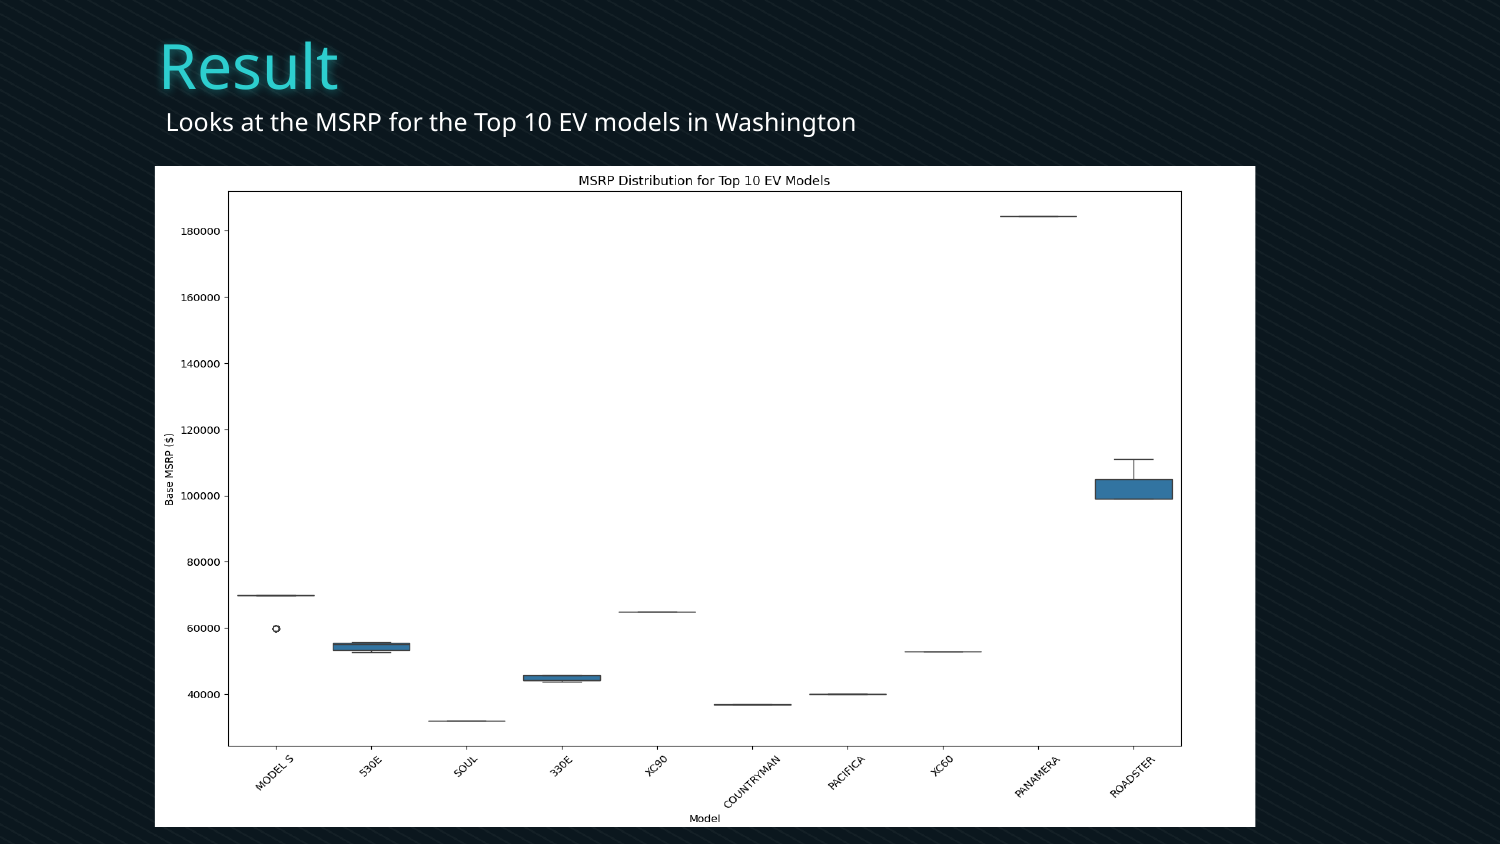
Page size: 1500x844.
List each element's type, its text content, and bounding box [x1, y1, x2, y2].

picture [154, 166, 1256, 828]
title Result [143, 11, 1407, 106]
text_box Looks at the MSRP for the Top 10 EV models in Washington [150, 91, 1256, 157]
